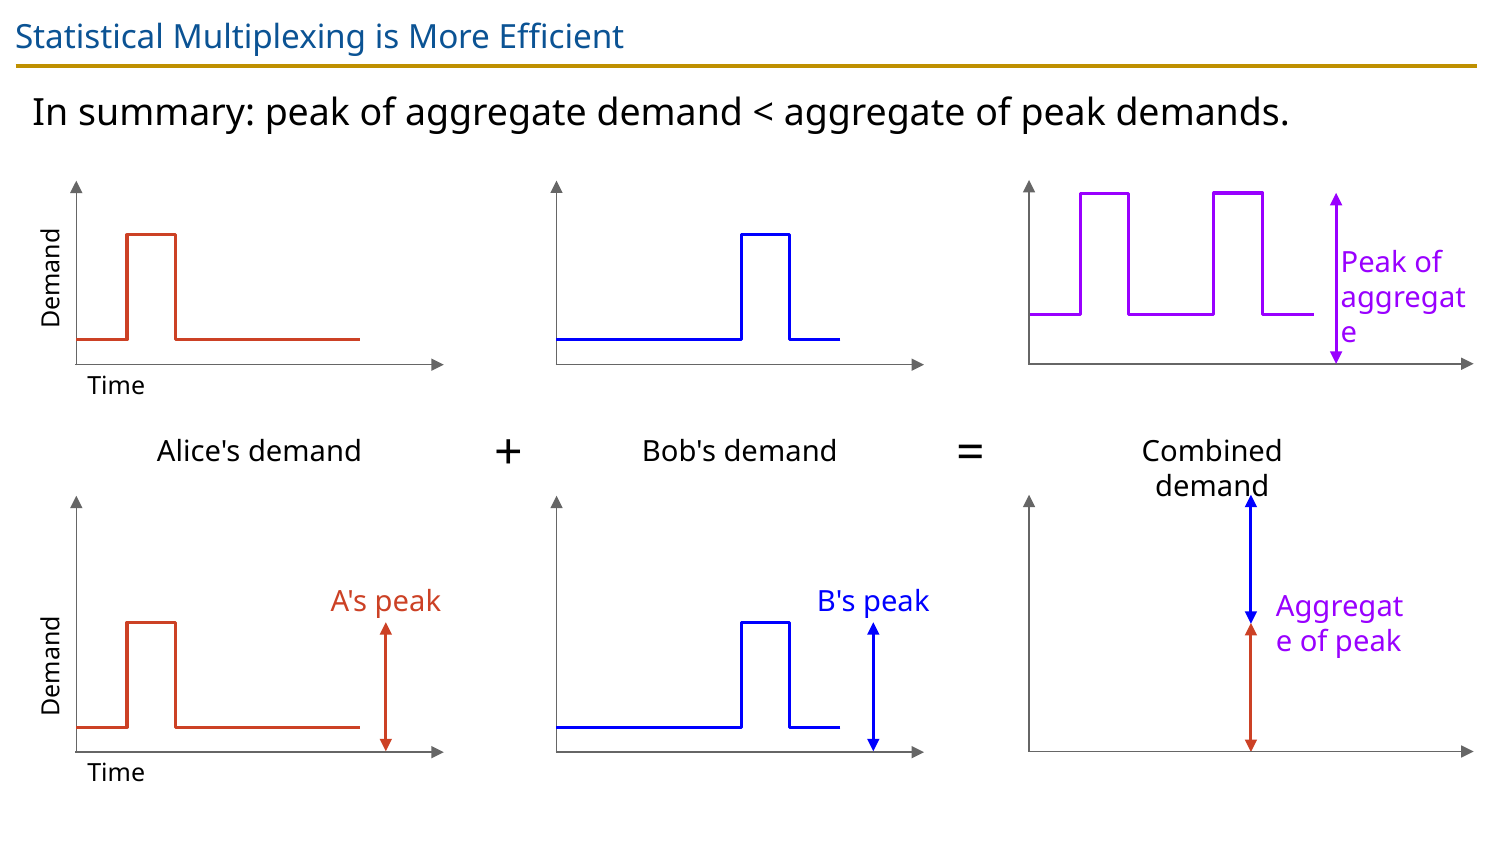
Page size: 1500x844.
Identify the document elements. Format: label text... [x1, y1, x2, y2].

text_box [560, 622, 841, 728]
text_box [80, 622, 361, 728]
text_box [560, 234, 841, 340]
text_box Peak of aggregate [1340, 238, 1480, 353]
text_box Time [76, 372, 156, 404]
text_box Time [76, 760, 156, 792]
text_box [80, 234, 361, 340]
text_box Demand [30, 217, 69, 340]
text_box Combined demand [1076, 427, 1349, 507]
text_box Bob's demand [635, 427, 844, 472]
title Statistical Multiplexing is More Efficient [0, 0, 1500, 65]
text_box Alice's demand [137, 427, 382, 472]
text_box B's peak [812, 577, 935, 622]
text_box = [951, 419, 991, 480]
list In summary: peak of aggregate demand < aggregate of peak demands. [17, 65, 1480, 156]
text_box Aggregate of peak [1271, 582, 1415, 662]
text_box + [489, 419, 529, 480]
text_box [1034, 192, 1314, 315]
text_box A's peak [324, 577, 447, 622]
text_box Demand [30, 605, 69, 727]
